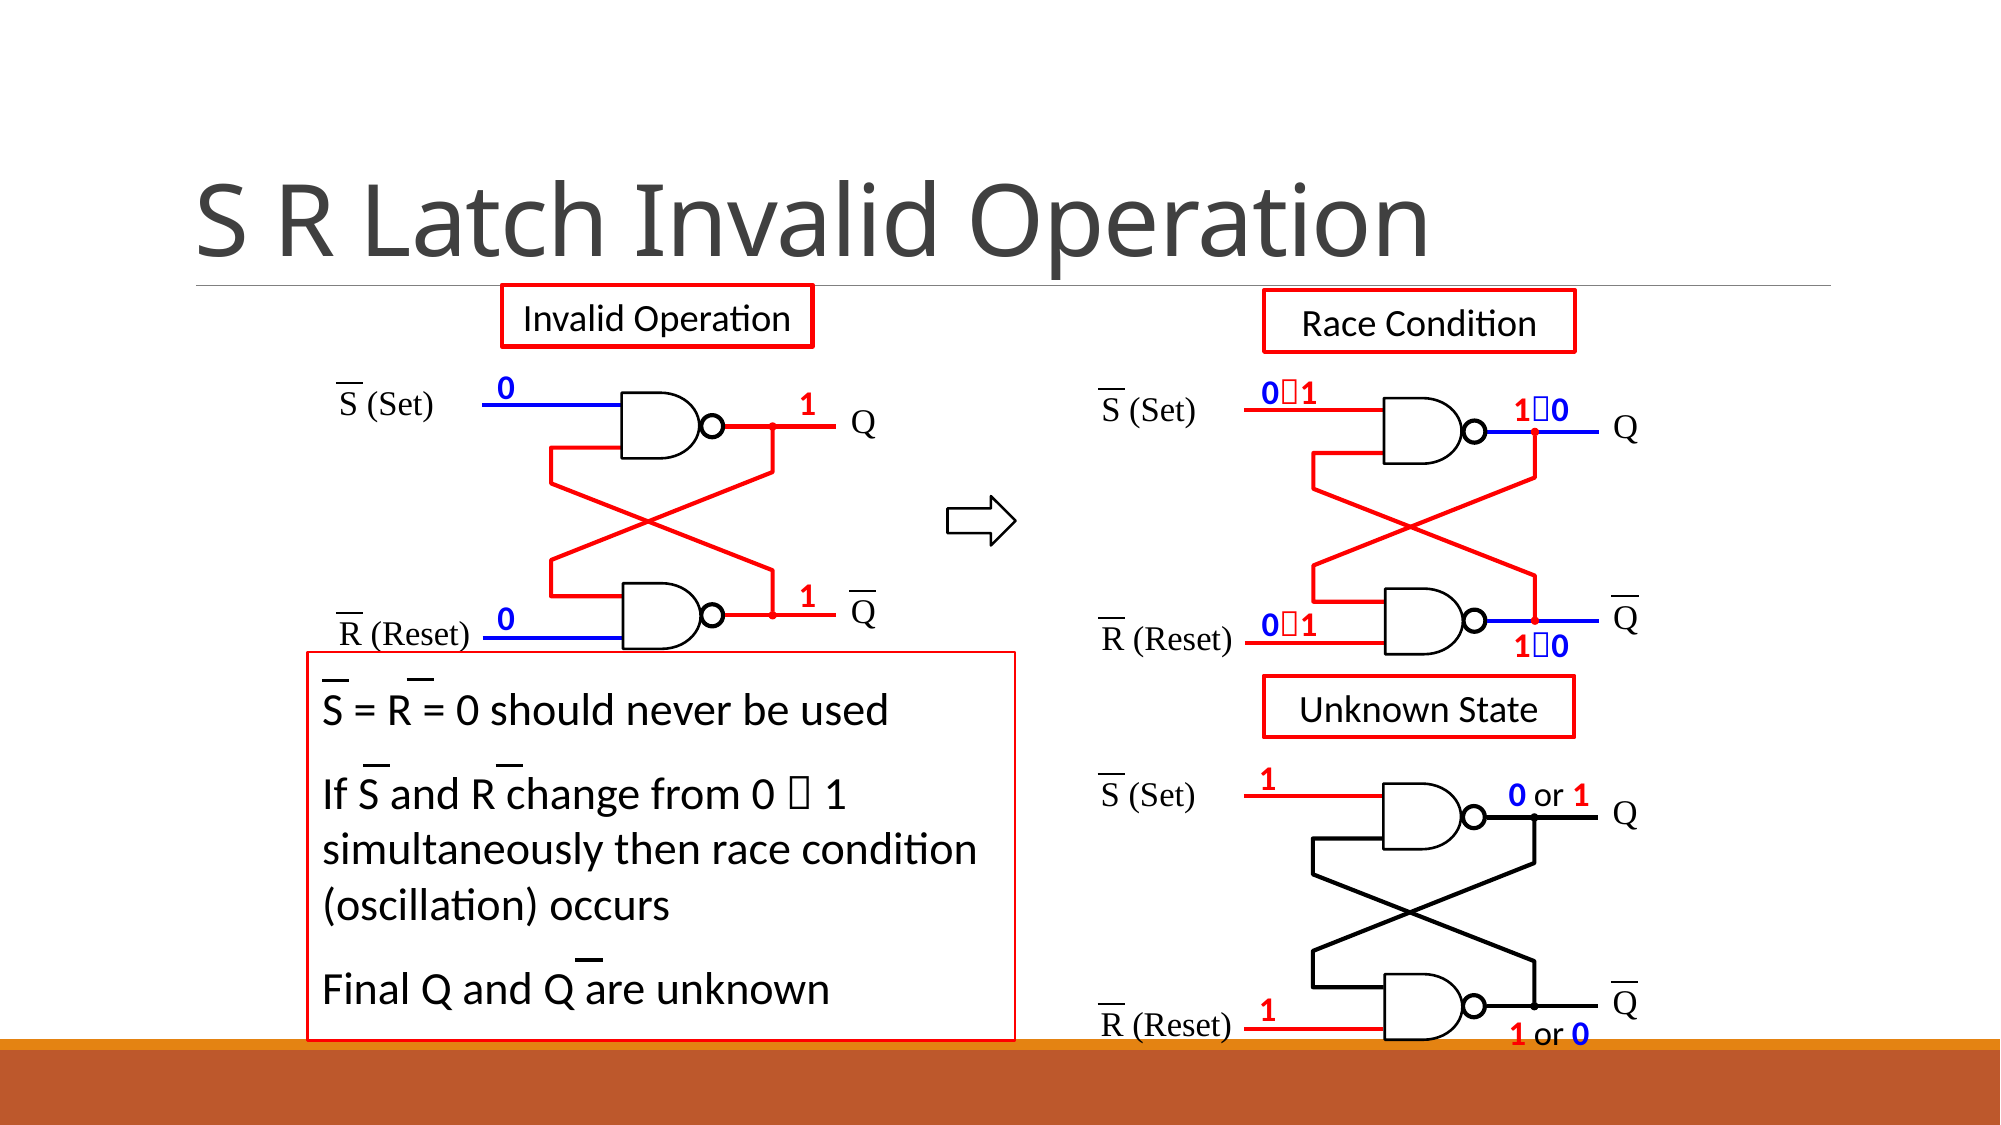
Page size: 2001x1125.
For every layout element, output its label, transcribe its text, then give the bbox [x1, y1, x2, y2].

title S R Latch Invalid Operation [179, 47, 1830, 285]
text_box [947, 289, 1644, 648]
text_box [335, 284, 881, 648]
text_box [306, 651, 1643, 1054]
